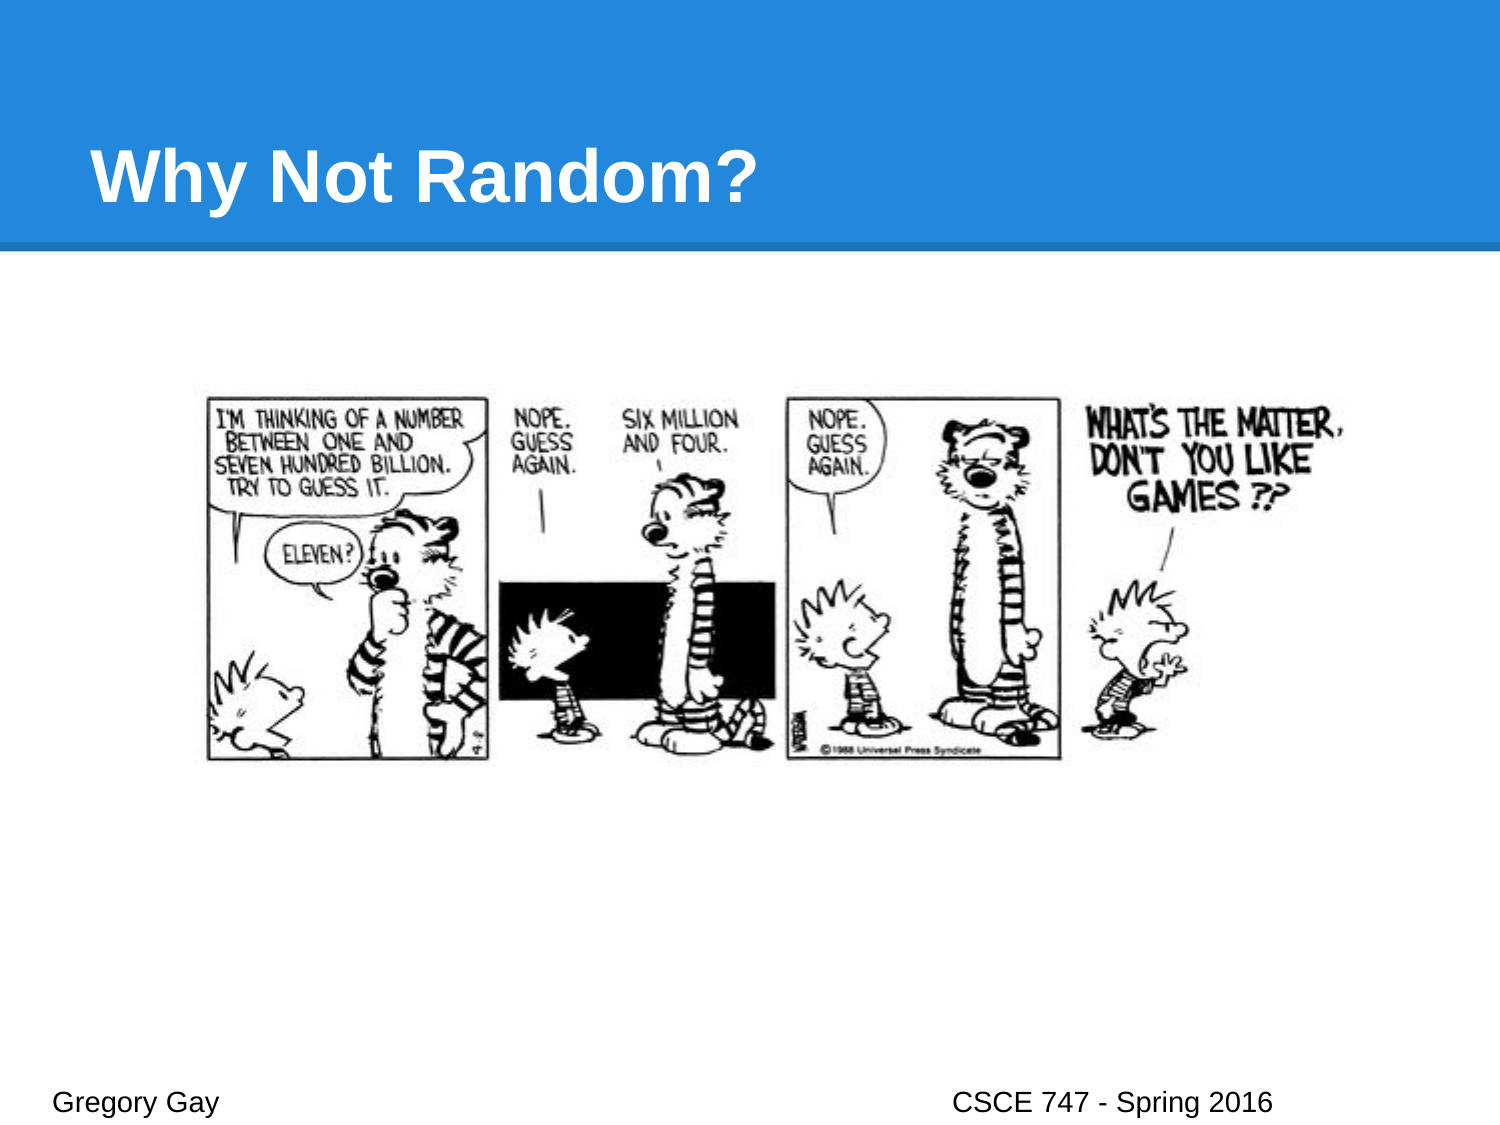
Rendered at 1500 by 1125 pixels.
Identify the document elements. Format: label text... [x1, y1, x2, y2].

picture [193, 382, 1394, 782]
title Why Not Random? [75, 45, 1425, 233]
text_box Gregory Gay CSCE 747 - Spring 2016 26 [37, 1068, 1463, 1114]
